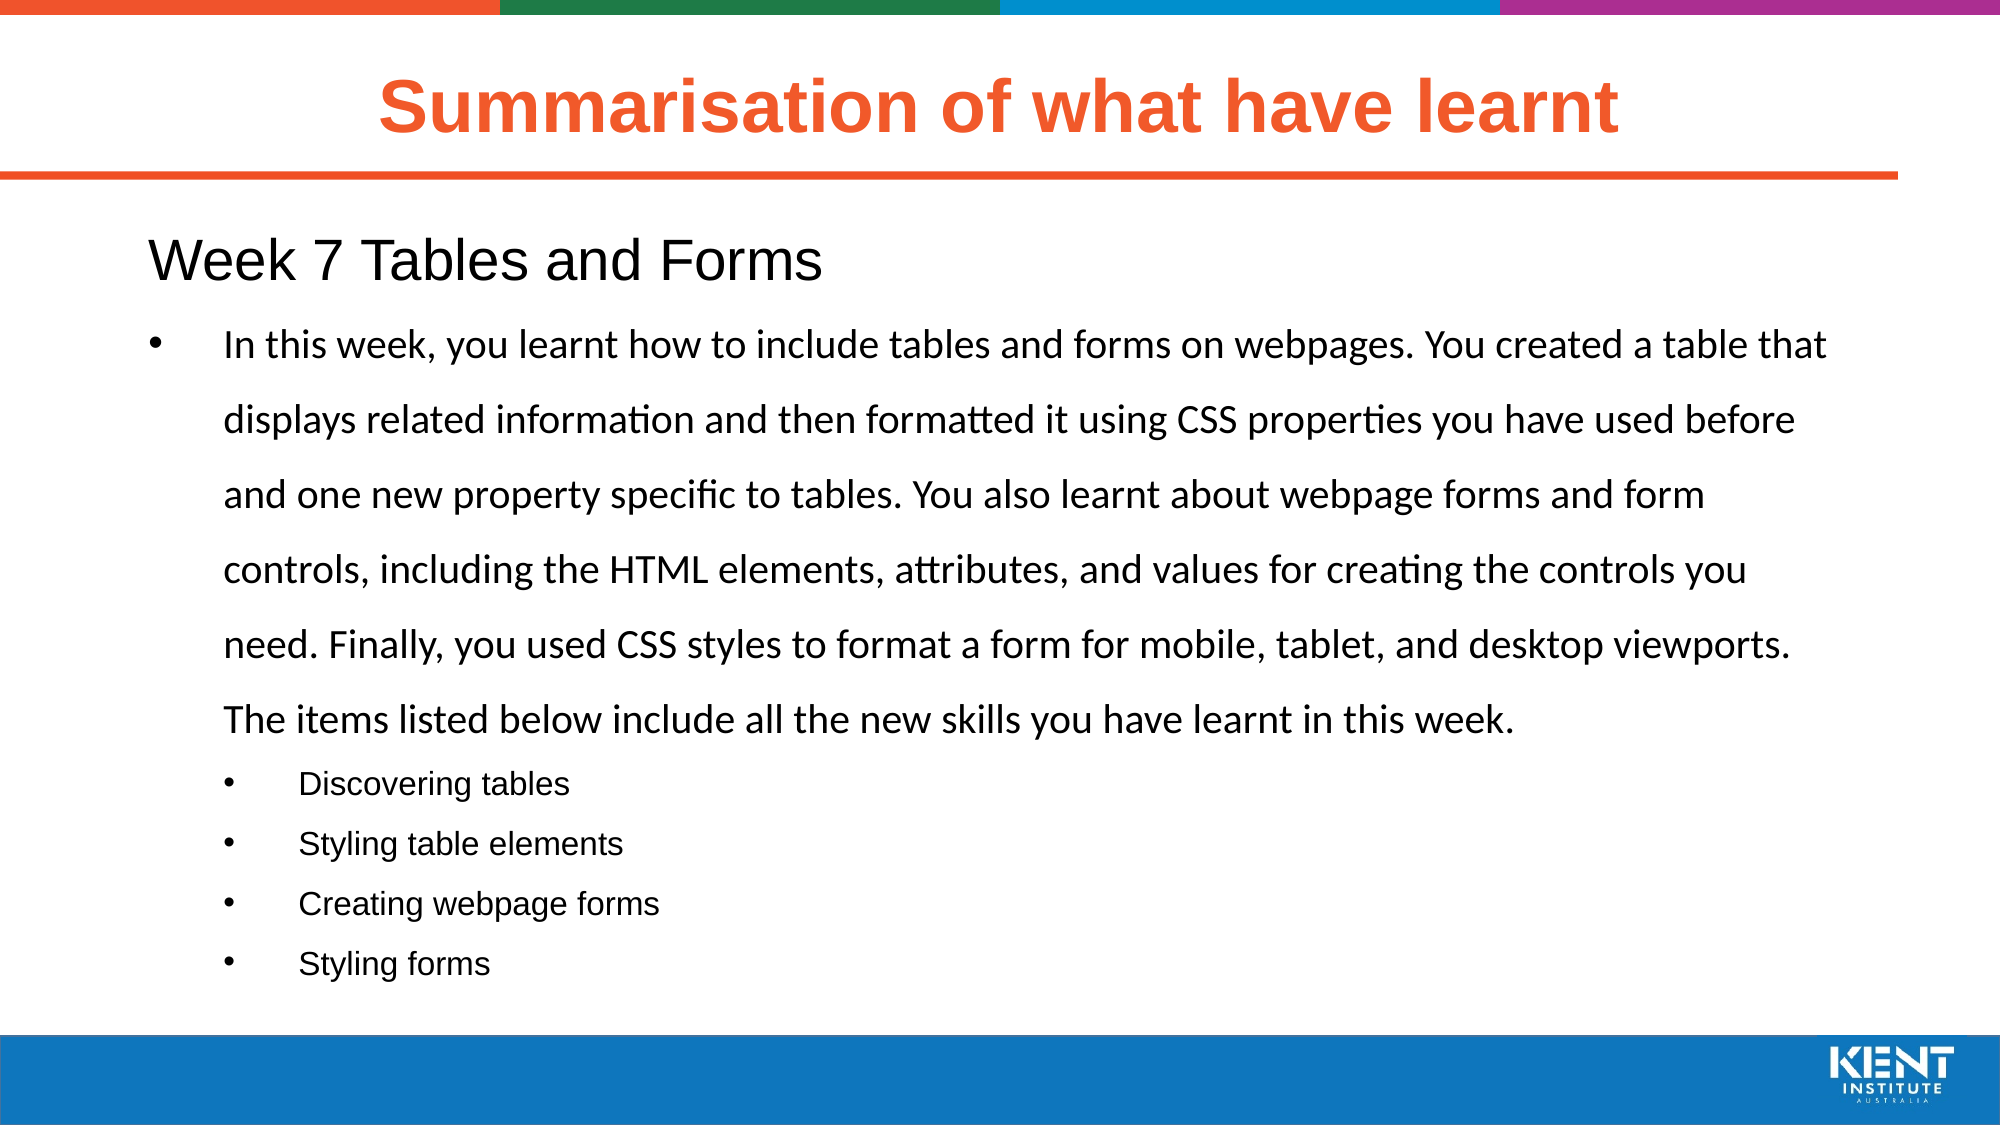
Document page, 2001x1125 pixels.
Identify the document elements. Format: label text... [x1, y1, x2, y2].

text_box [0, 1035, 2000, 1125]
picture [1817, 1035, 1967, 1114]
text_box Summarisation of what have learnt [26, 50, 1994, 246]
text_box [0, 0, 2000, 15]
text_box [0, 170, 26, 181]
text_box Week 7 Tables and Forms In this week, you learnt how to include tables and forms on webpages. You created a table that displays related information and then formatted it using CSS properties you have used before and one new property specific to tables. You also learnt about webpage forms and form controls, including the HTML elements, attributes, and values for creating the controls you need. Finally, you used CSS styles to format a form for mobile, tablet, and desktop viewports. The items listed below include all the new skills you have learnt in this week. Discovering tables Styling table elements Creating webpage forms Styling forms [58, 179, 1866, 989]
